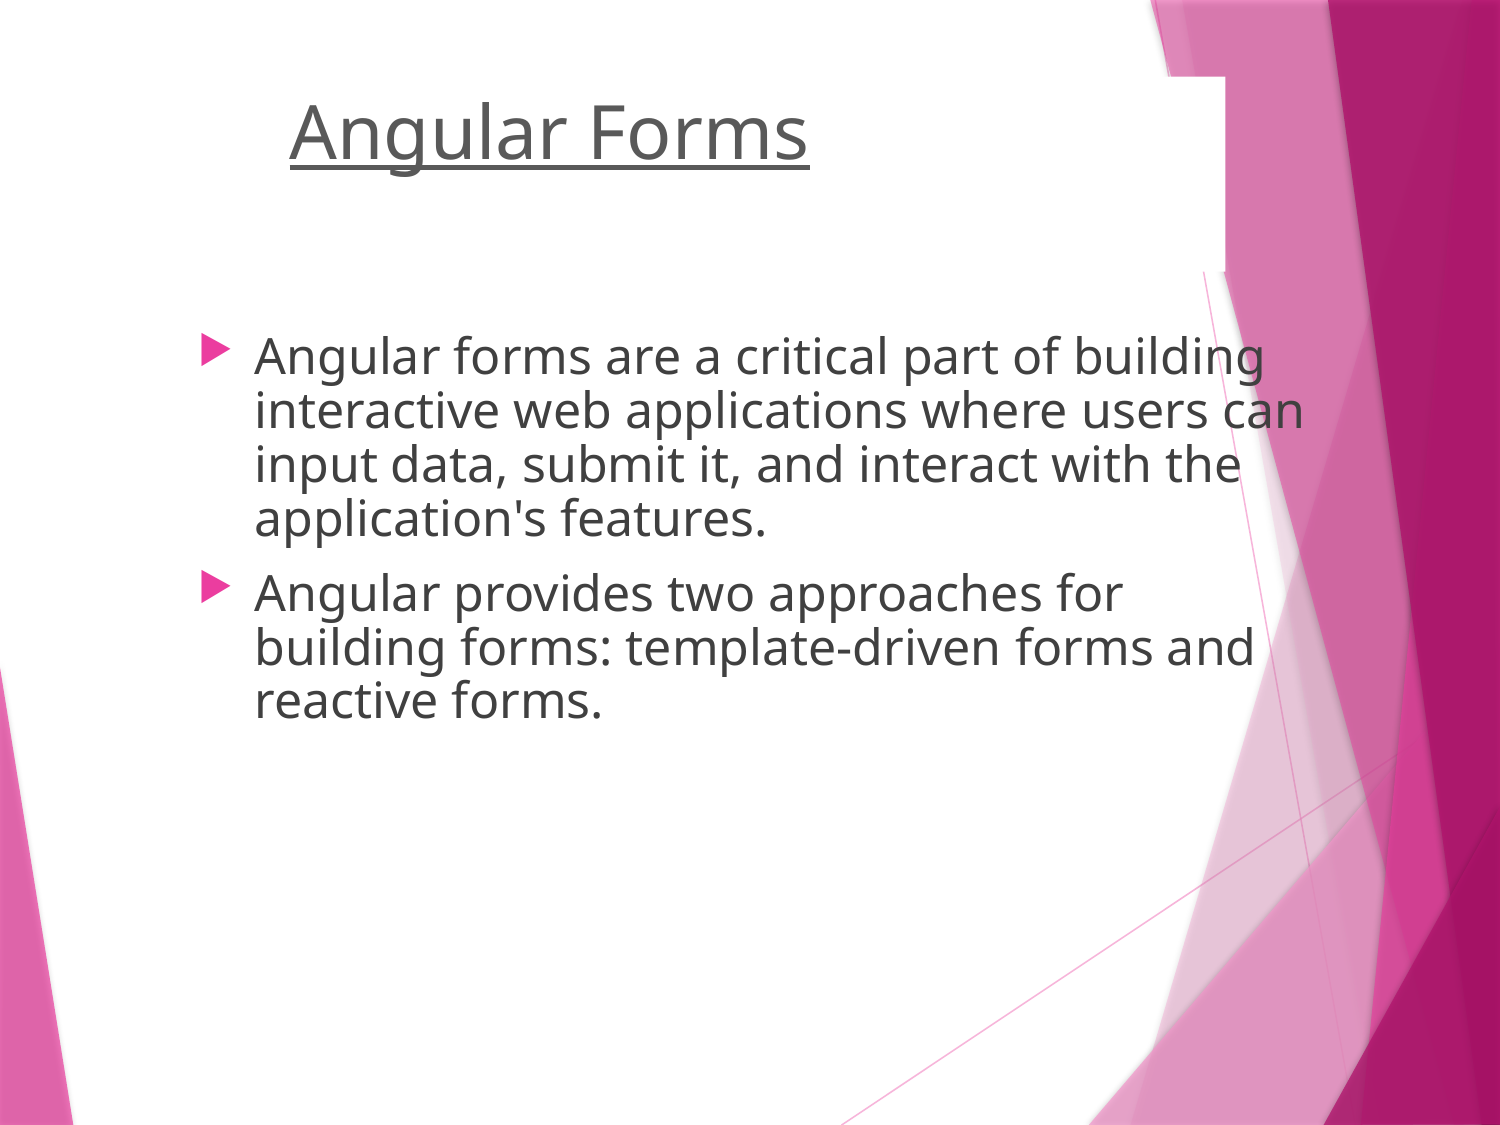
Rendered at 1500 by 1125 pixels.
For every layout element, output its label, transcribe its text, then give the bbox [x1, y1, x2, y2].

title Angular Forms [274, 76, 1226, 255]
list Angular forms are a critical part of building interactive web applications where users can input data, submit it, and interact with the application's features. Angular provides two approaches for building forms: template-driven forms and reactive forms. [183, 255, 1329, 976]
